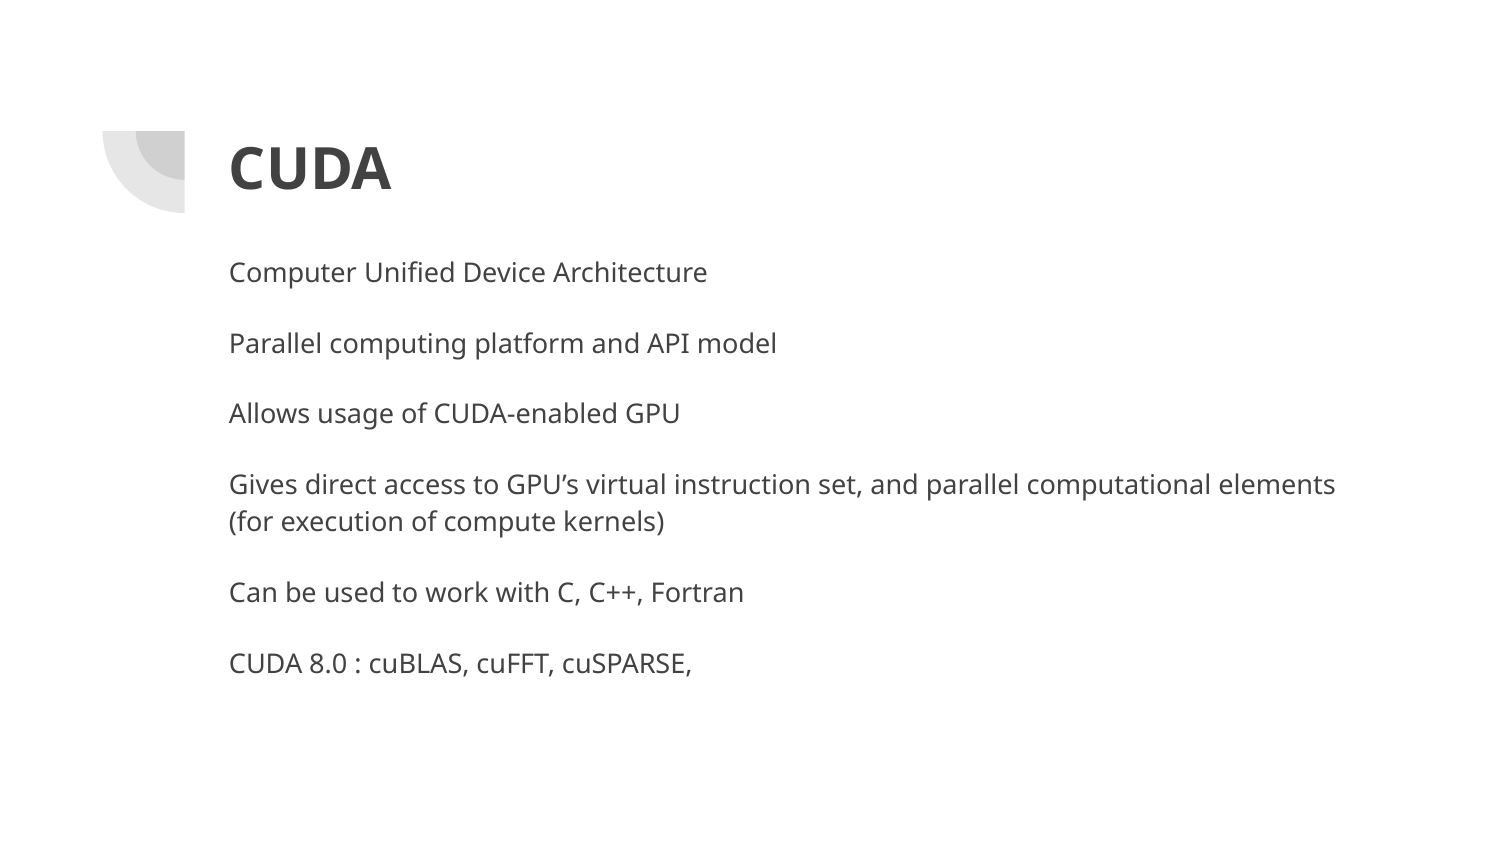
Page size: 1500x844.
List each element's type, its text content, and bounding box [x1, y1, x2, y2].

list Computer Unified Device Architecture Parallel computing platform and API model Allows usage of CUDA-enabled GPU Gives direct access to GPU’s virtual instruction set, and parallel computational elements (for execution of compute kernels) Can be used to work with C, C++, Fortran CUDA 8.0 : cuBLAS, cuFFT, cuSPARSE, [213, 235, 1368, 793]
title CUDA [213, 116, 1368, 235]
